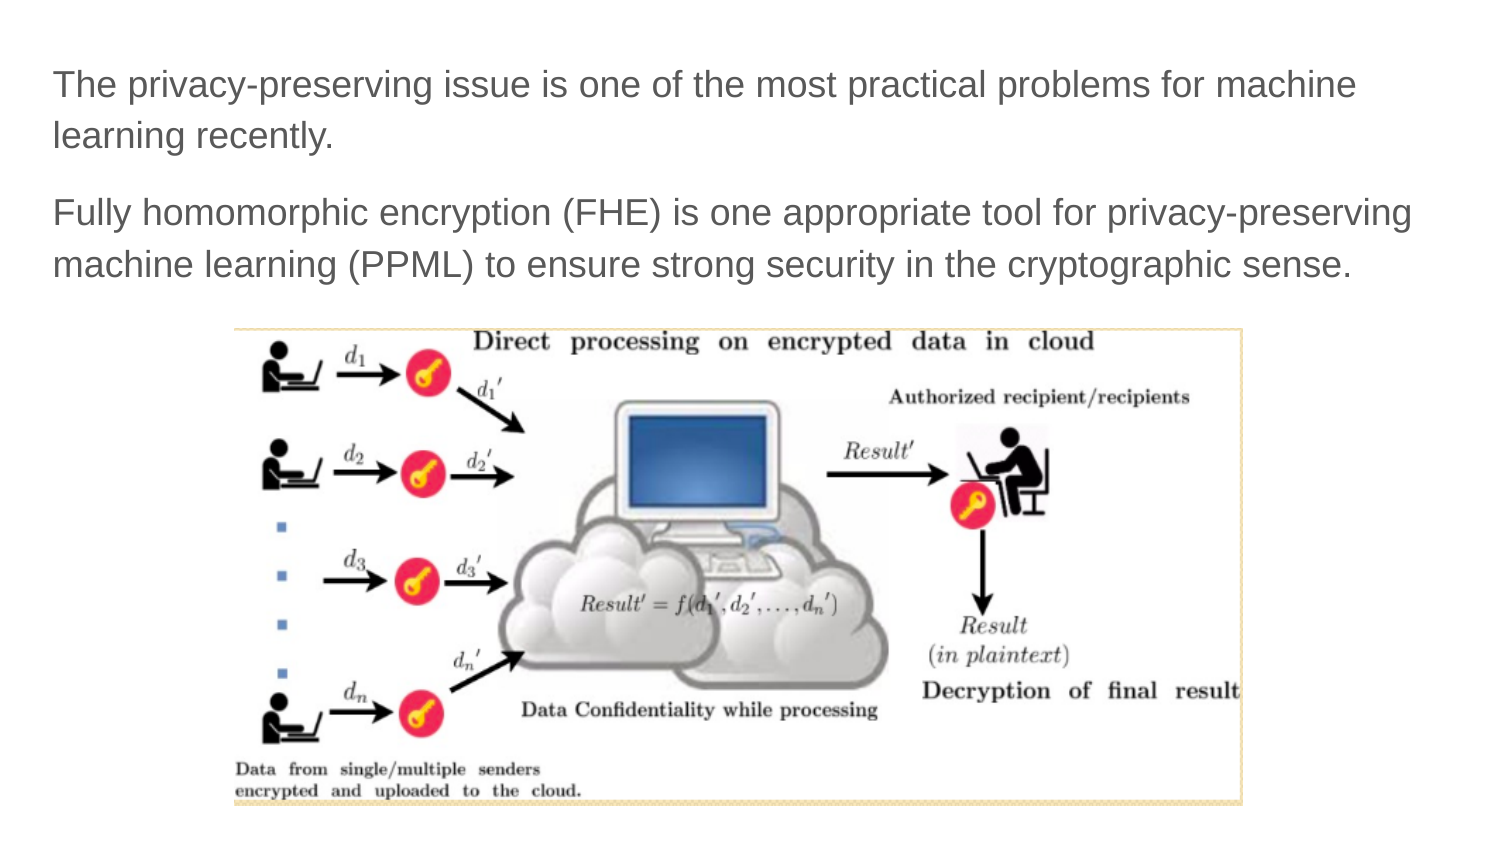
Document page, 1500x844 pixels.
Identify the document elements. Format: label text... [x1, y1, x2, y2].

list The privacy-preserving issue is one of the most practical problems for machine learning recently. Fully homomorphic encryption (FHE) is one appropriate tool for privacy-preserving machine learning (PPML) to ensure strong security in the cryptographic sense. [37, 37, 1436, 599]
picture [234, 328, 1244, 807]
